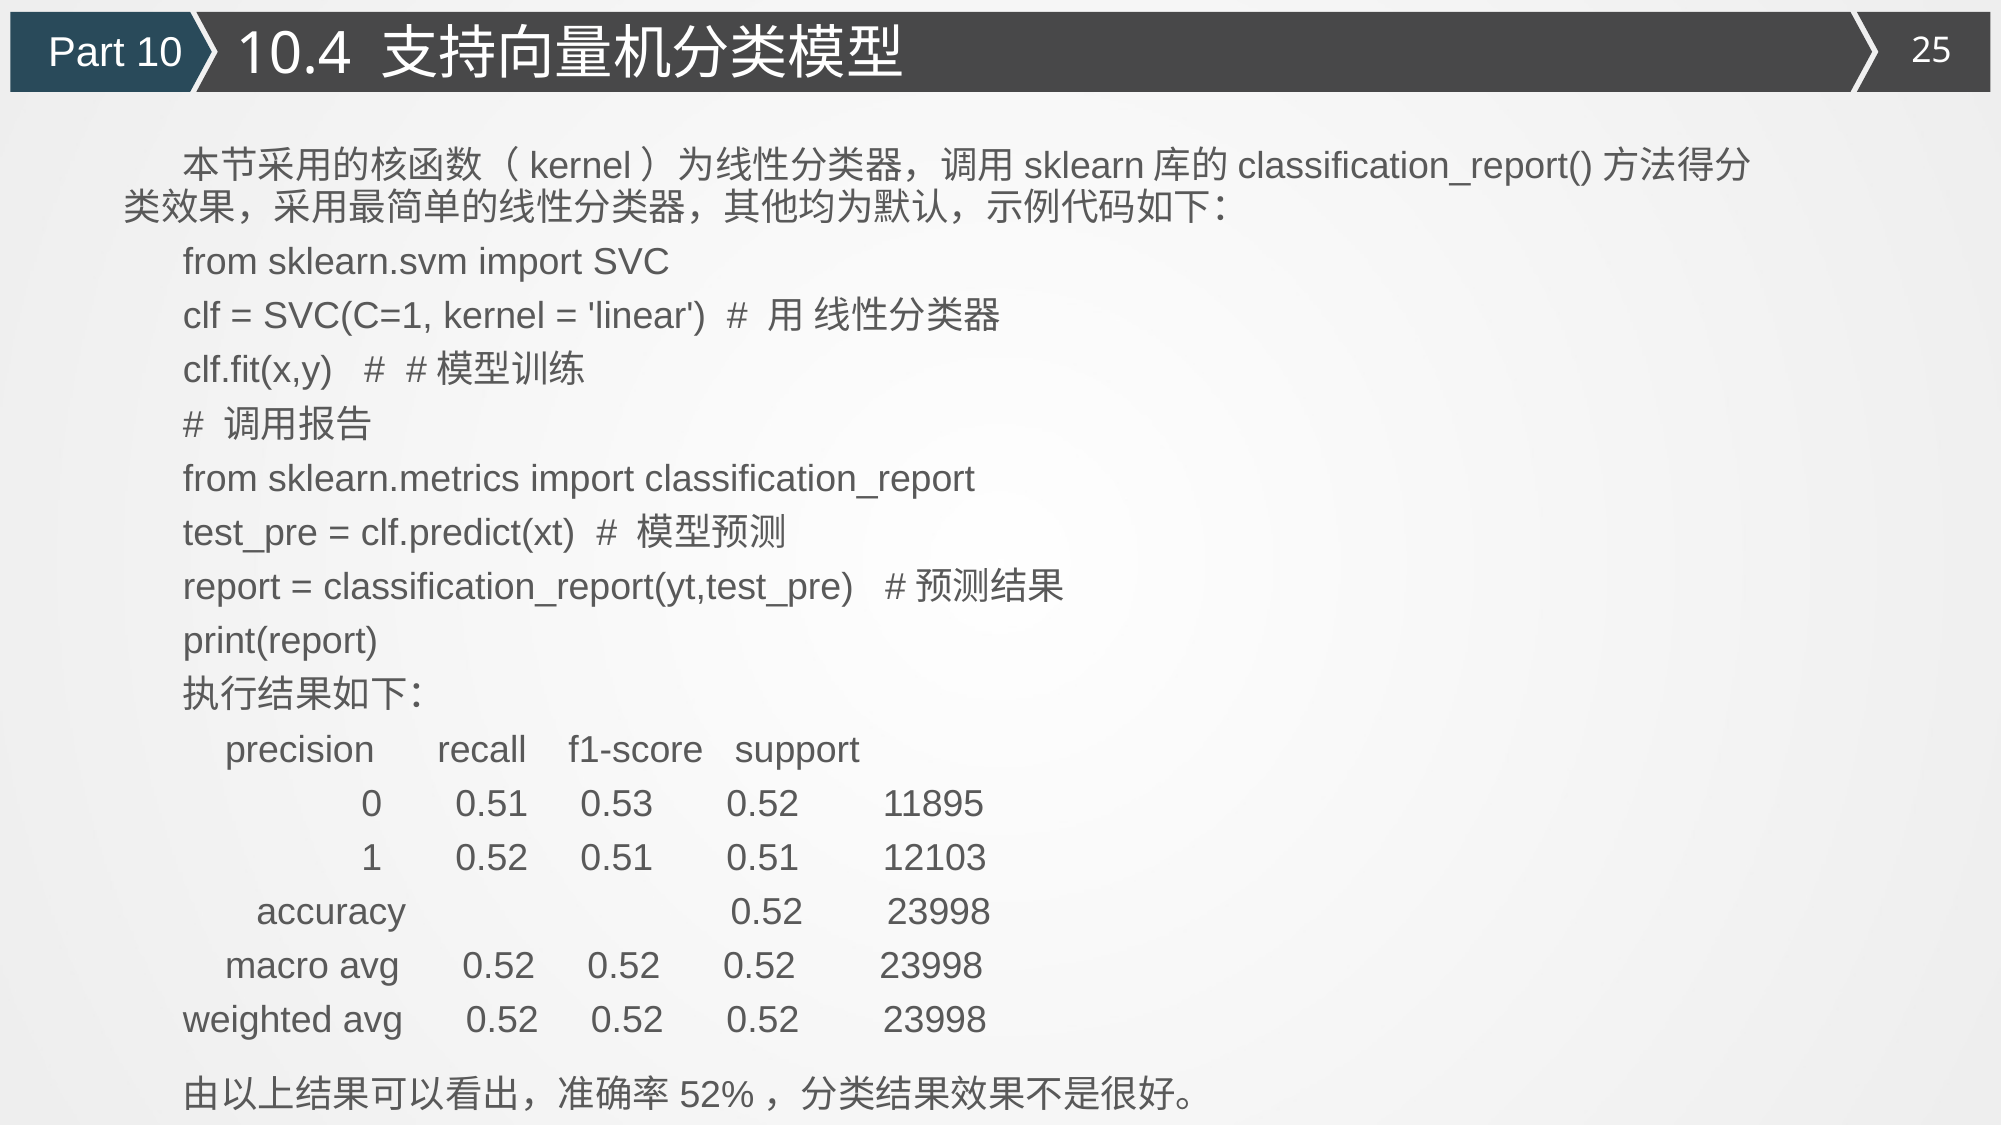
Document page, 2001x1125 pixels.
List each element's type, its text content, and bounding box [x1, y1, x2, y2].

text_box 本节采用的核函数（kernel）为线性分类器，调用sklearn库的classification_report()方法得分类效果，采用最简单的线性分类器，其他均为默认，示例代码如下： from sklearn.svm import SVC clf = SVC(C=1, kernel = 'linear') # 用 线性分类器 clf.fit(x,y) # #模型训练 # 调用报告 from sklearn.metrics import classification_report test_pre = clf.predict(xt) # 模型预测 report = classification_report(yt,test_pre) #预测结果 print(report) 执行结果如下： precision recall f1-score support 0 0.51 0.53 0.52 11895 1 0.52 0.51 0.51 12103 accuracy 0.52 23998 macro avg 0.52 0.52 0.52 23998 weighted avg 0.52 0.52 0.52 23998 由以上结果可以看出，准确率52%，分类结果效果不是很好。 [109, 137, 1768, 1125]
text_box 10.4 支持向量机分类模型 [220, 7, 1591, 93]
picture [0, 0, 2001, 1125]
text_box Part 10 [22, 17, 198, 83]
